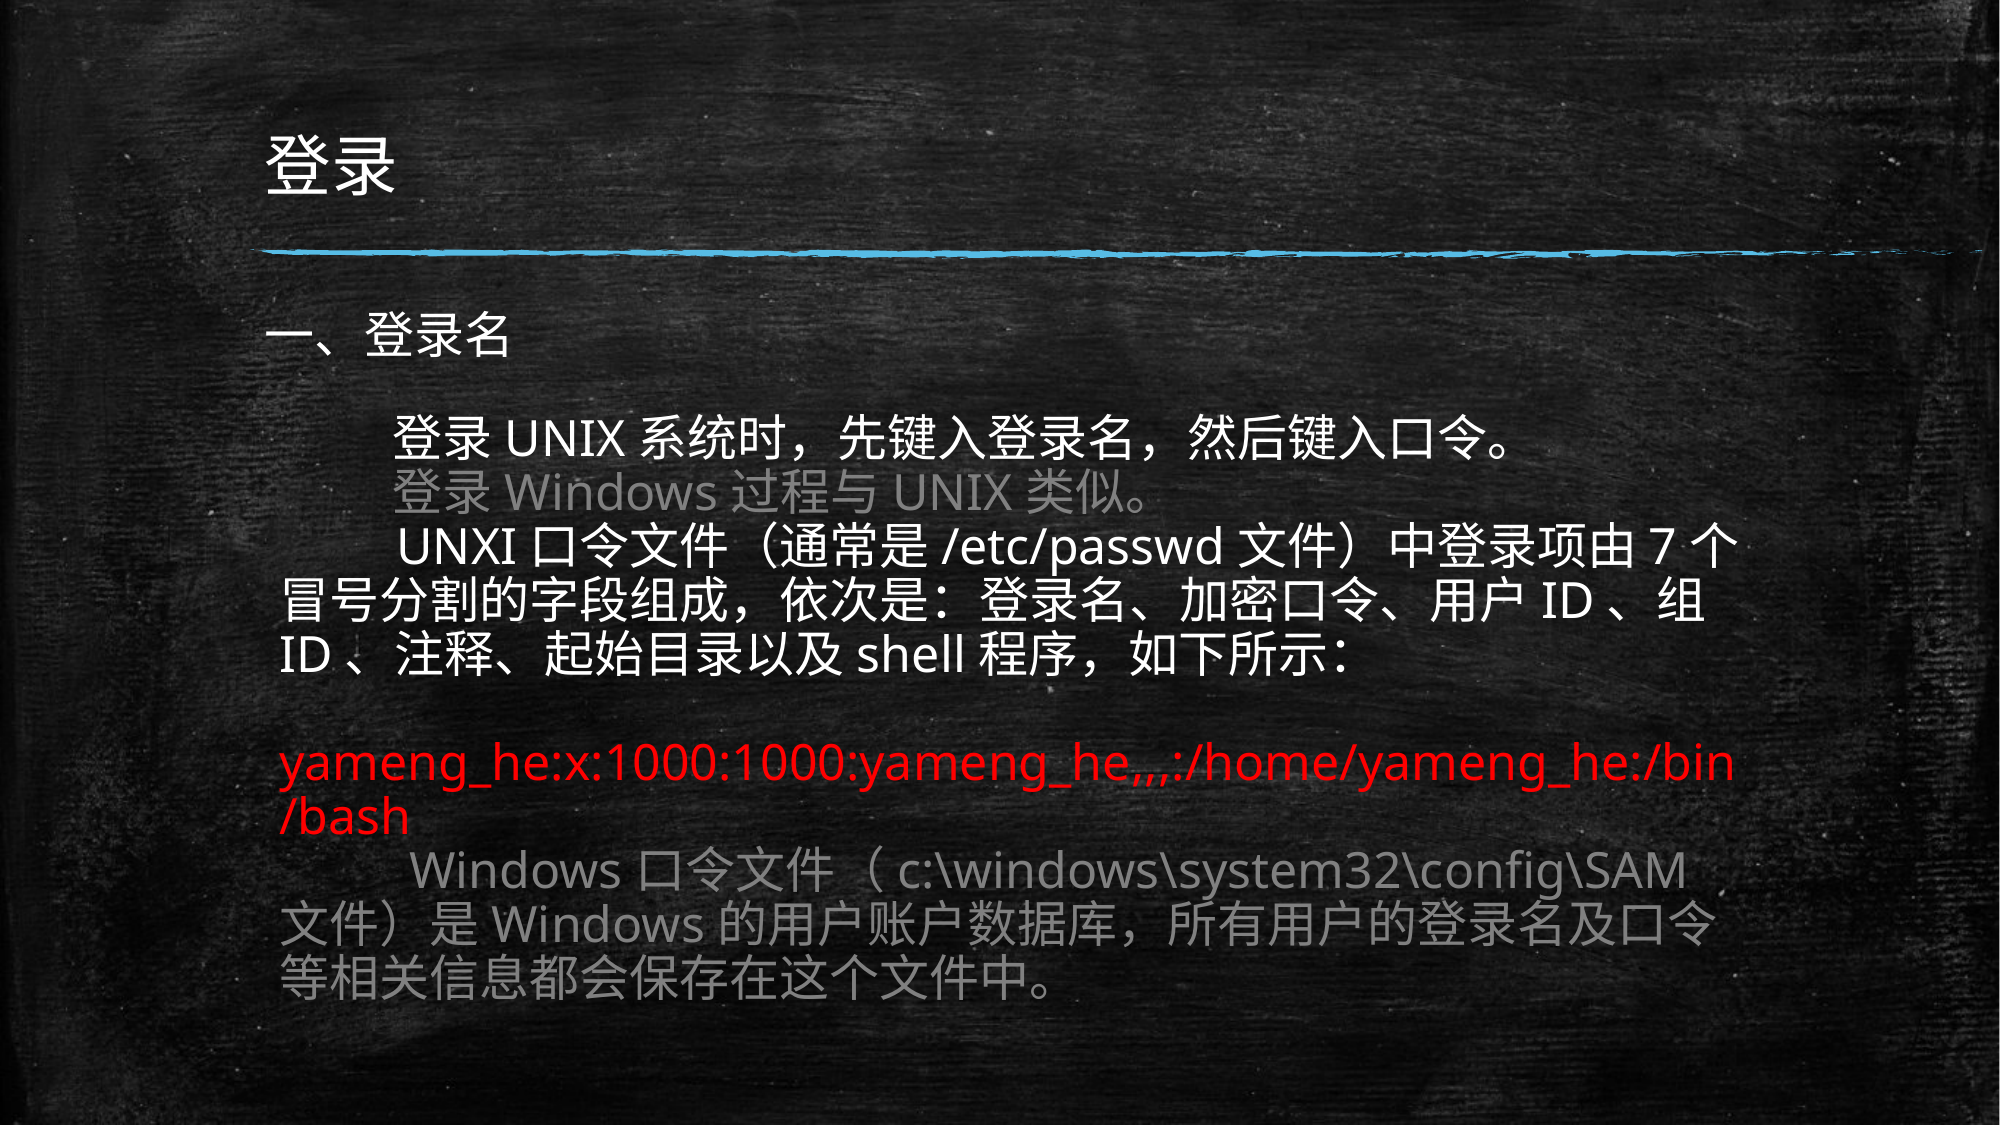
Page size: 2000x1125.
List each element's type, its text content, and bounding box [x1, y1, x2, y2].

text_box 登录UNIX系统时，先键入登录名，然后键入口令。 登录Windows过程与UNIX类似。 UNXI口令文件（通常是/etc/passwd文件）中登录项由7个冒号分割的字段组成，依次是：登录名、加密口令、用户ID、组ID、注释、起始目录以及shell程序，如下所示： yameng_he:x:1000:1000:yameng_he,,,:/home/yameng_he:/bin/bash Windows口令文件（c:\windows\system32\config\SAM文件）是Windows的用户账户数据库，所有用户的登录名及口令等相关信息都会保存在这个文件中。 [264, 406, 1765, 1015]
text_box 一、登录名 [249, 302, 530, 372]
title 登录 [249, 45, 1750, 213]
